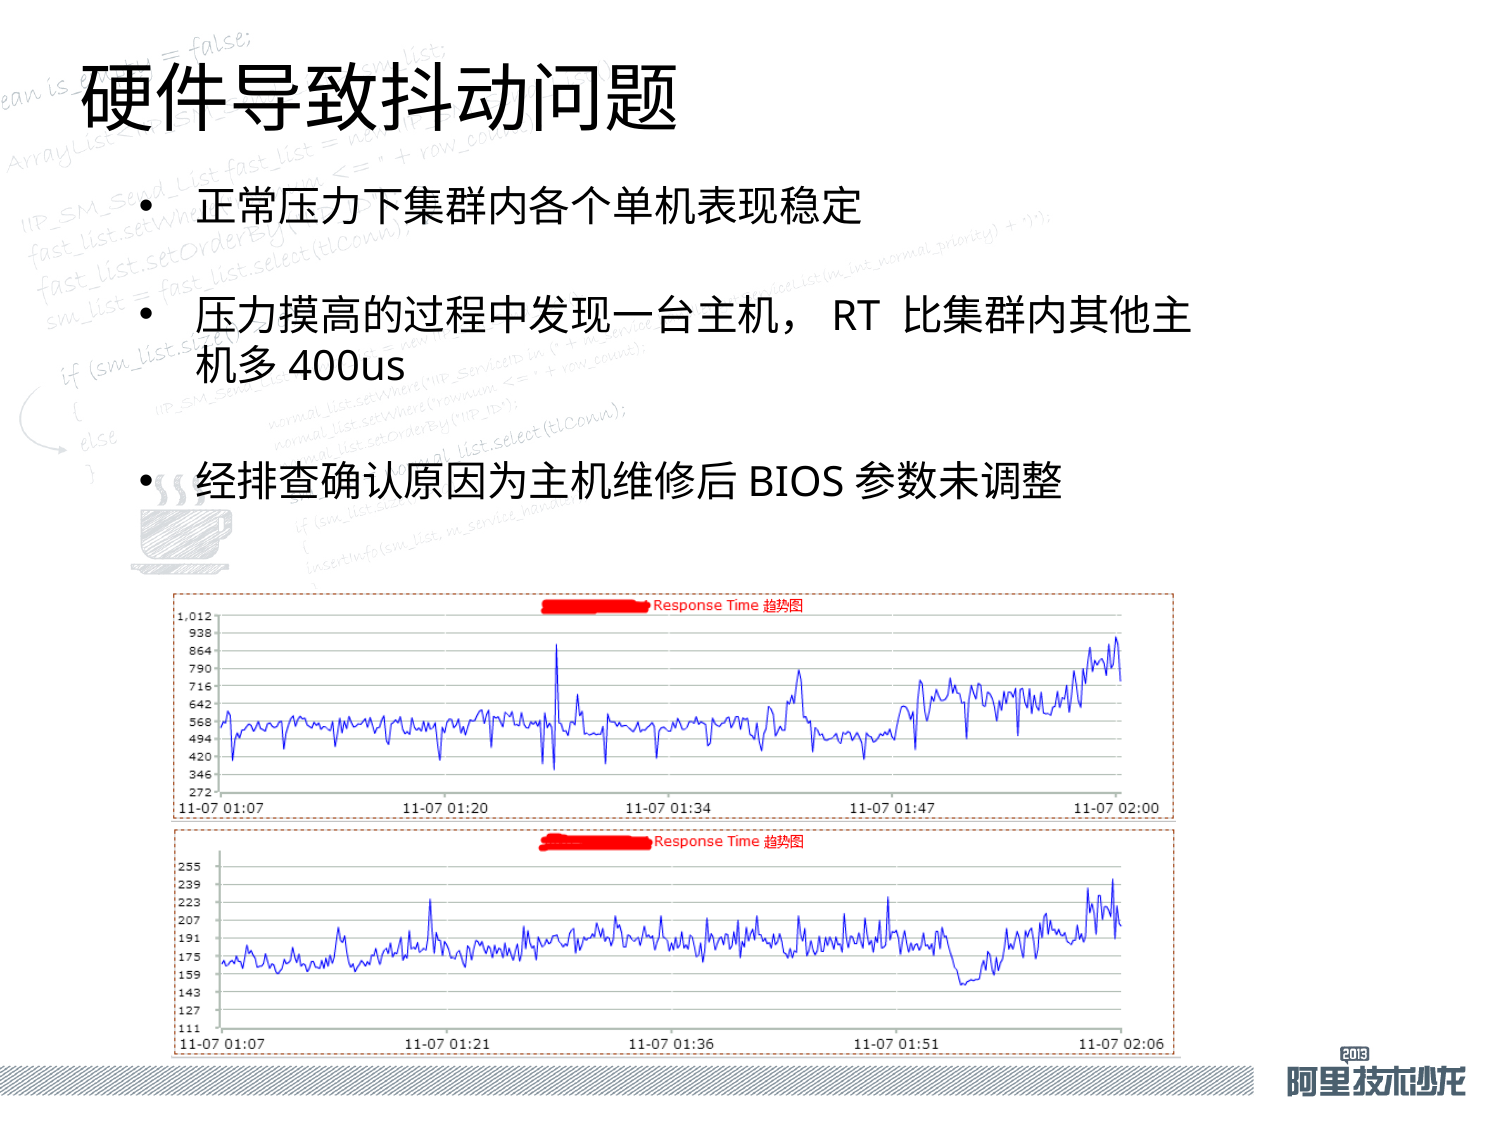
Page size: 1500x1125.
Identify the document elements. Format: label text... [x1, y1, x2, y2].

text_box 硬件导致抖动问题 [64, 42, 1328, 149]
picture [0, 0, 1500, 1125]
text_box 正常压力下集群内各个单机表现稳定 压力摸高的过程中发现一台主机，RT 比集群内其他主机多400us 经排查确认原因为主机维修后BIOS参数未调整 [123, 172, 1235, 598]
